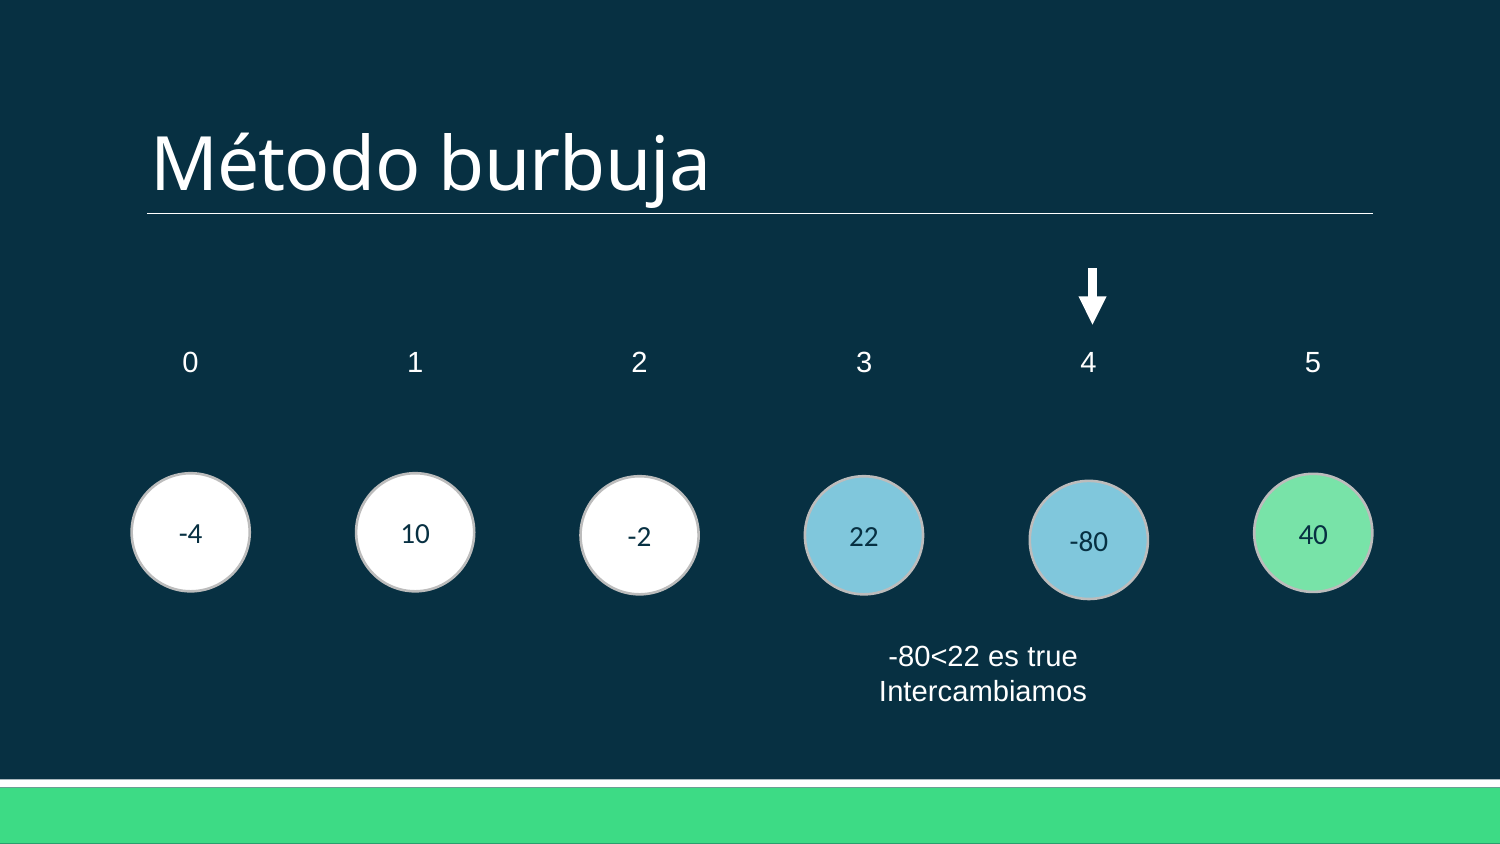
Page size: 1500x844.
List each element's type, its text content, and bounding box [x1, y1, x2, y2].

text_box 2 [604, 336, 675, 387]
text_box 5 [1277, 336, 1349, 387]
text_box -80<22 es true Intercambiamos [785, 629, 1181, 715]
text_box 22 [803, 474, 925, 596]
text_box -4 [130, 471, 252, 593]
text_box -80 [1028, 479, 1150, 601]
title Método burbuja [135, 35, 1373, 214]
text_box 4 [1053, 336, 1124, 387]
text_box 0 [155, 336, 227, 387]
text_box -2 [579, 474, 700, 596]
text_box 10 [354, 471, 476, 593]
text_box 3 [828, 336, 900, 387]
text_box 1 [379, 336, 451, 387]
text_box 40 [1252, 472, 1374, 594]
